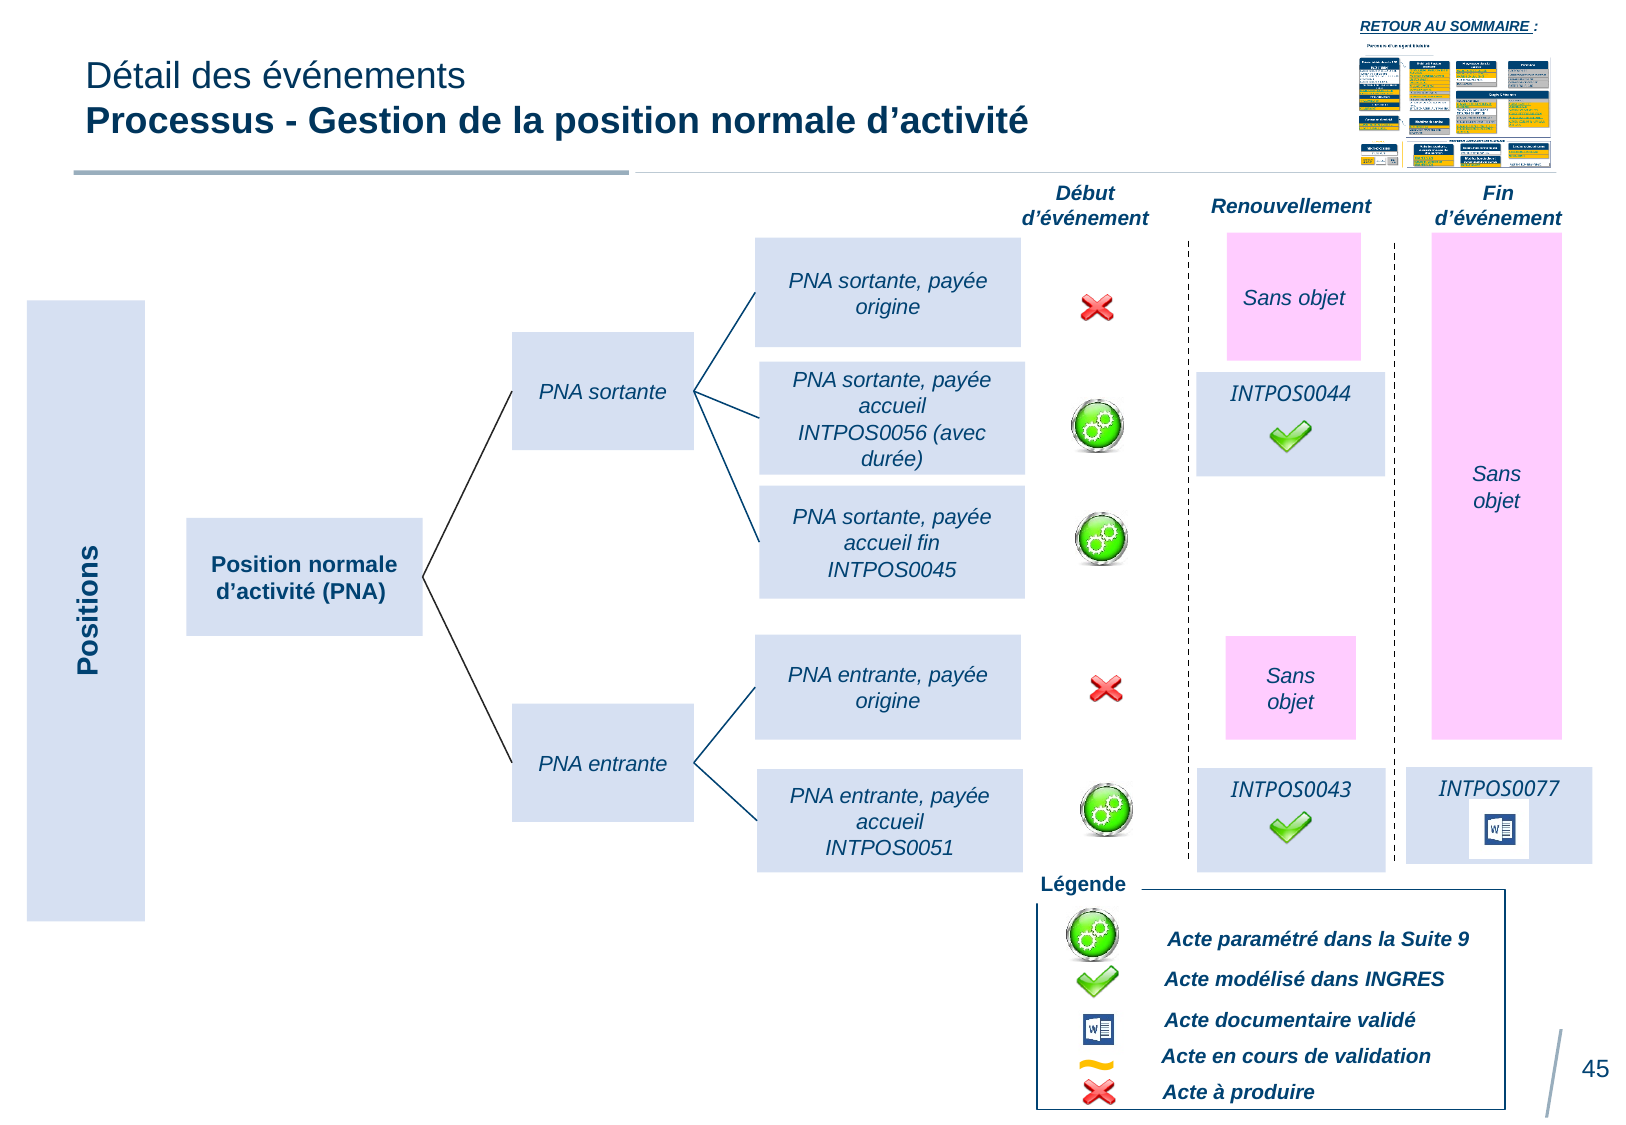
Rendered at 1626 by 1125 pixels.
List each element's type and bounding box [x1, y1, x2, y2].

picture [1359, 40, 1553, 168]
picture [1269, 807, 1312, 850]
picture [1269, 416, 1312, 459]
picture [1075, 510, 1128, 566]
picture [1066, 906, 1128, 1059]
picture [1080, 781, 1133, 837]
picture [1089, 675, 1123, 702]
picture [1071, 397, 1124, 453]
picture [1080, 294, 1114, 321]
picture [1082, 1079, 1116, 1105]
picture [1469, 799, 1529, 859]
